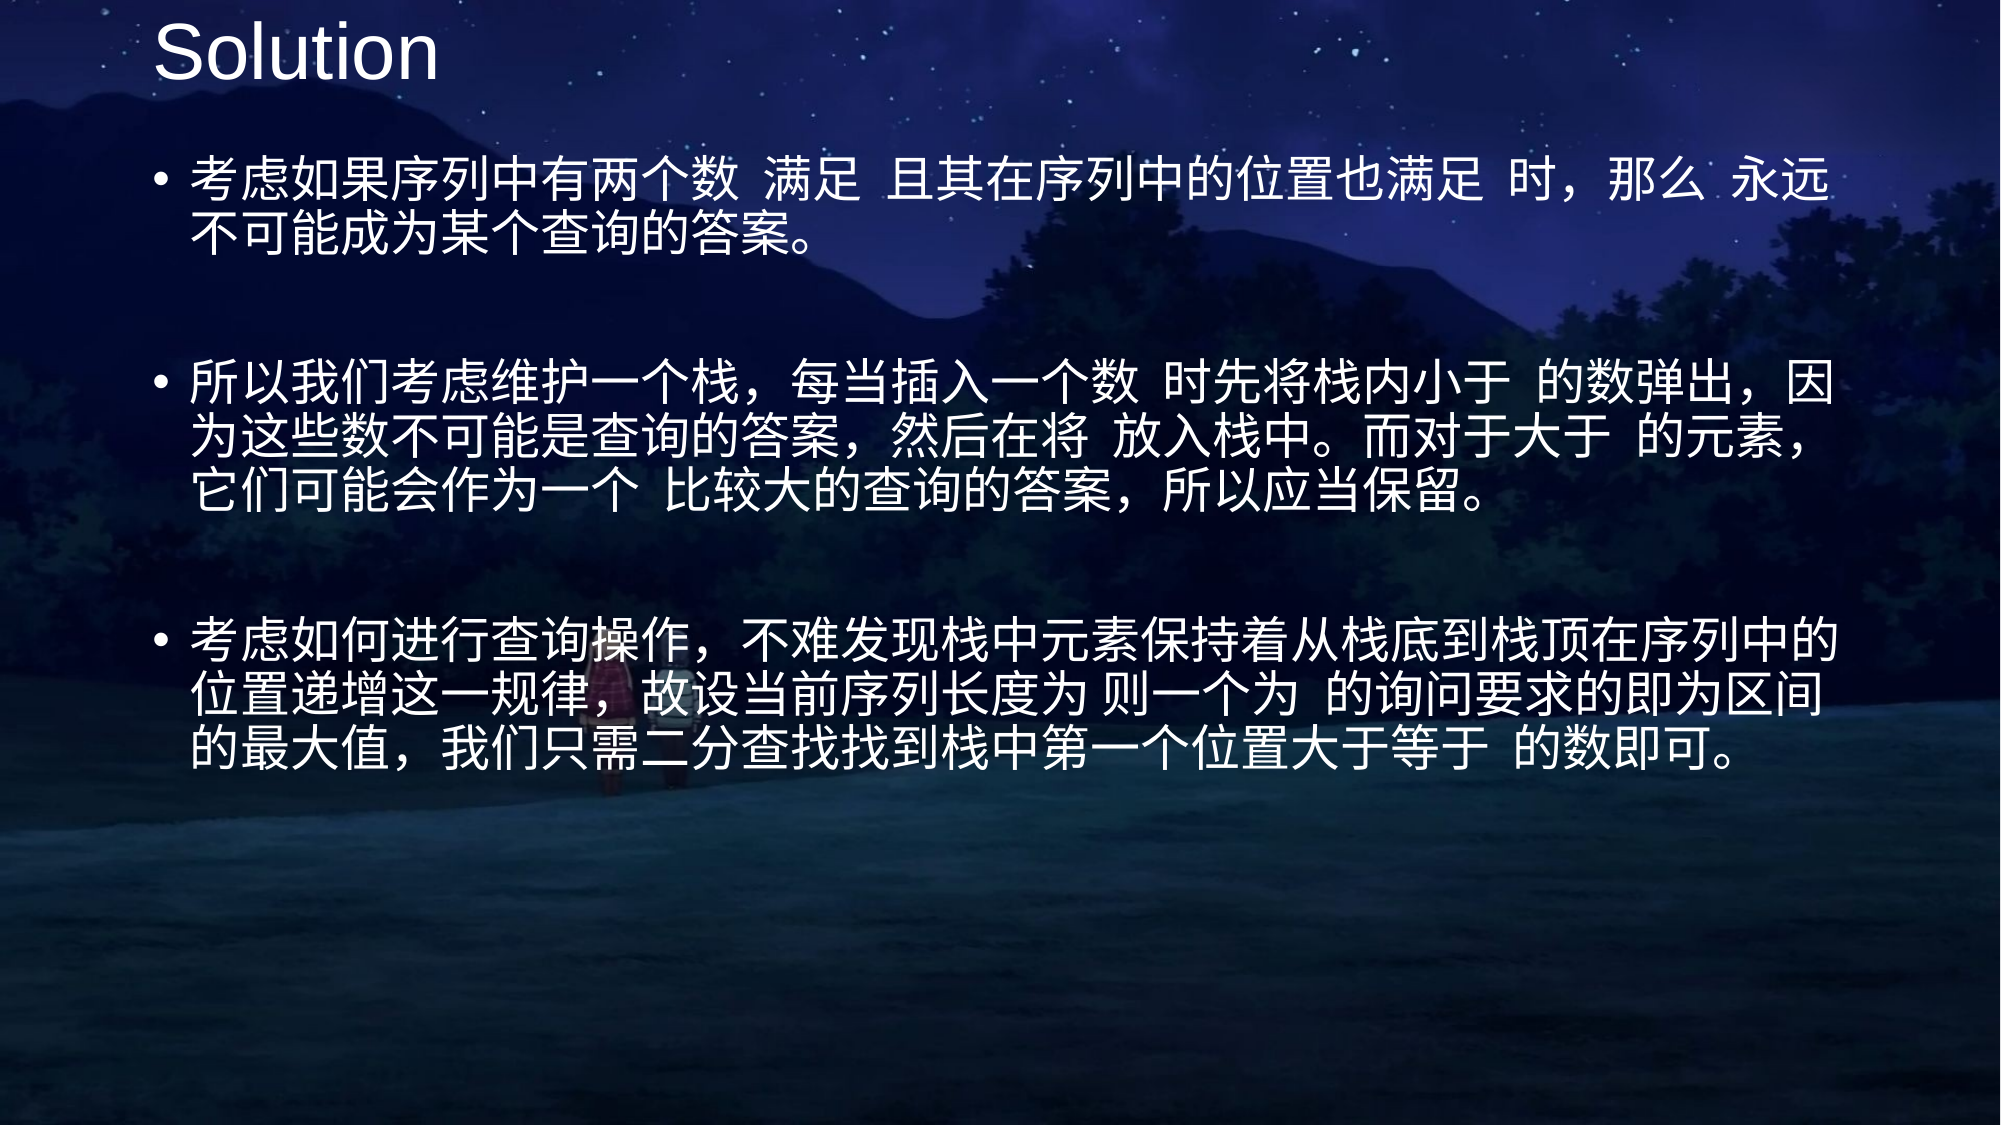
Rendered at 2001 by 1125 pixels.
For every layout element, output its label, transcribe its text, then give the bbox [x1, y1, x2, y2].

title Solution [137, 3, 1863, 105]
picture [0, 0, 2001, 1125]
